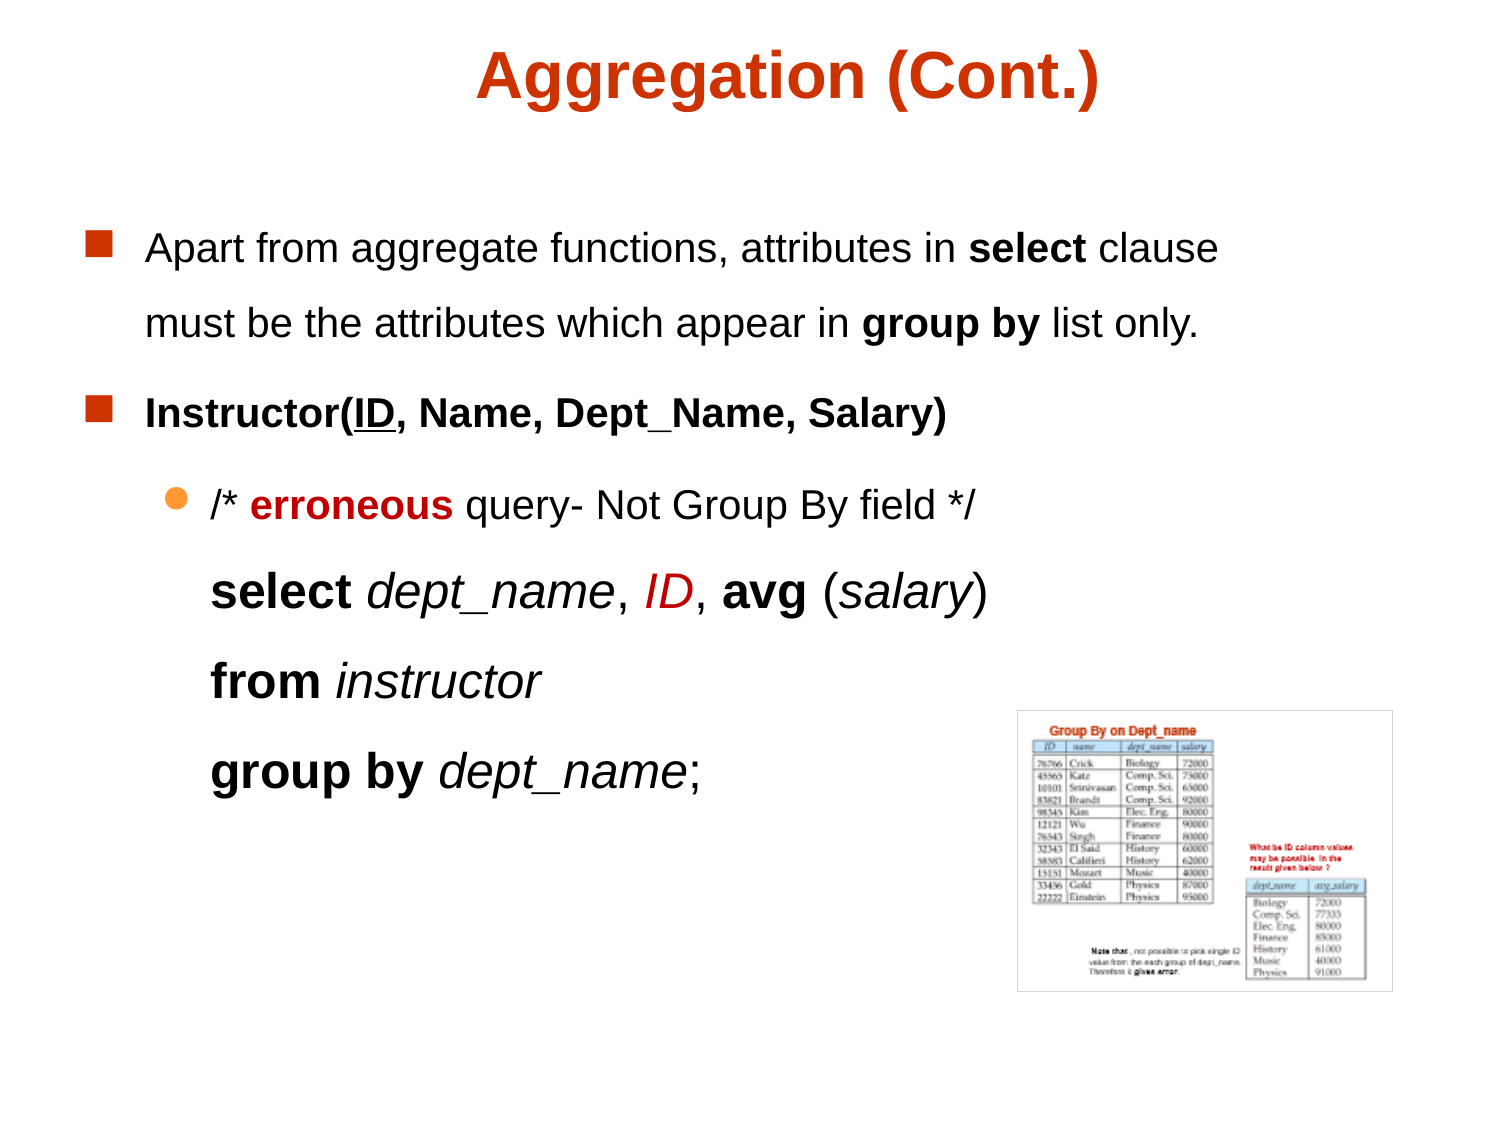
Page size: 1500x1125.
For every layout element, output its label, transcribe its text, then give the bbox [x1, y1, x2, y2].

picture [1018, 711, 1392, 991]
list Apart from aggregate functions, attributes in select clause must be the attributes which appear in group by list only. Instructor(ID, Name, Dept_Name, Salary) /* erroneous query- Not Group By field */ select dept_name, ID, avg (salary) from instructor group by dept_name; [73, 188, 1331, 994]
title Aggregation (Cont.) [125, 18, 1452, 120]
